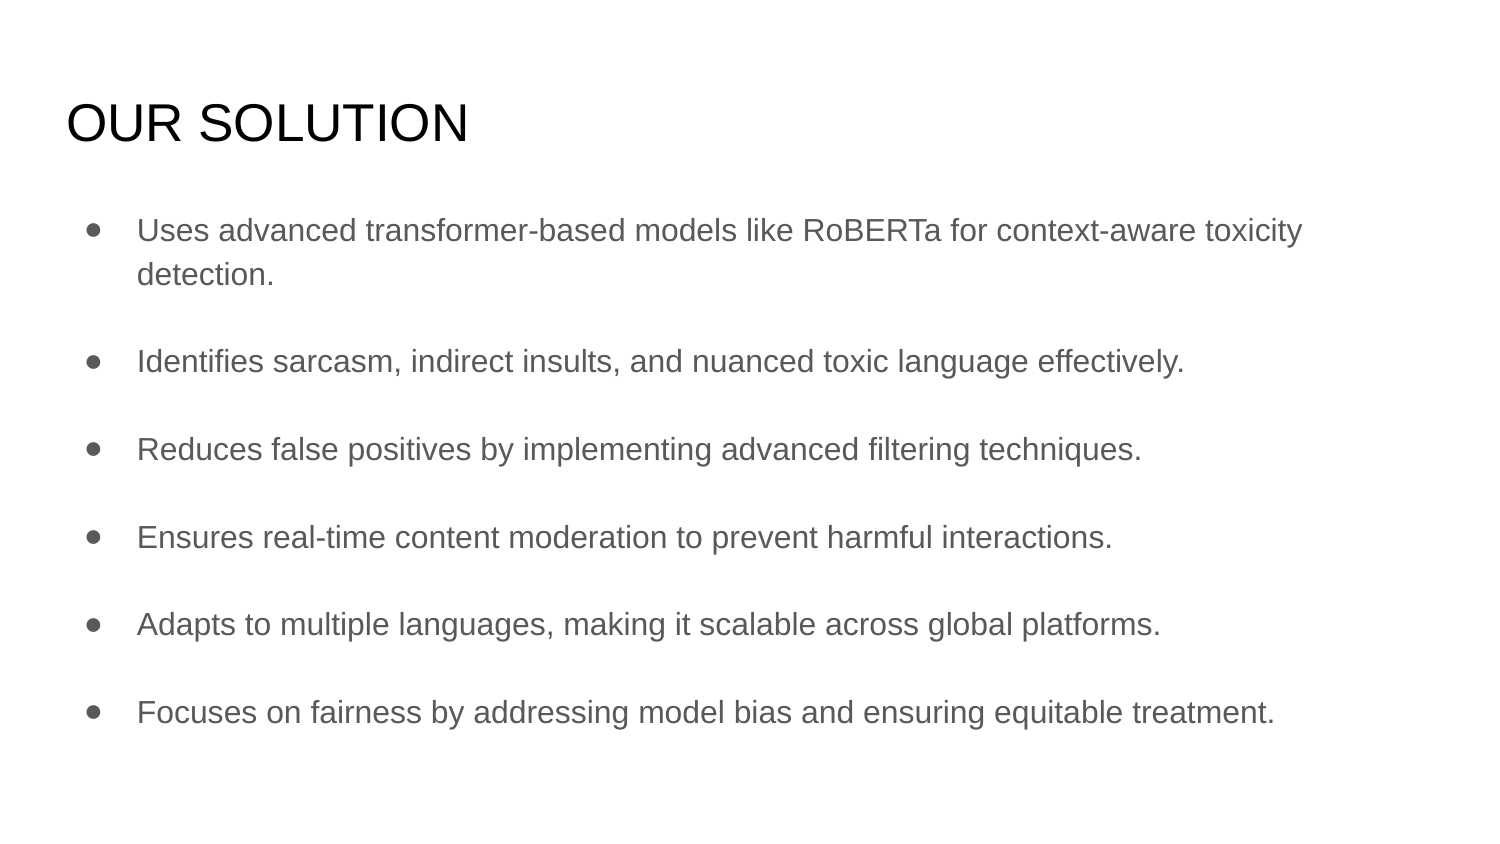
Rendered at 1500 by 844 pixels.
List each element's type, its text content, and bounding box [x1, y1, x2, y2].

title OUR SOLUTION [51, 72, 1449, 167]
list Uses advanced transformer-based models like RoBERTa for context-aware toxicity detection. Identifies sarcasm, indirect insults, and nuanced toxic language effectively. Reduces false positives by implementing advanced filtering techniques. Ensures real-time content moderation to prevent harmful interactions. Adapts to multiple languages, making it scalable across global platforms. Focuses on fairness by addressing model bias and ensuring equitable treatment. [51, 189, 1449, 750]
